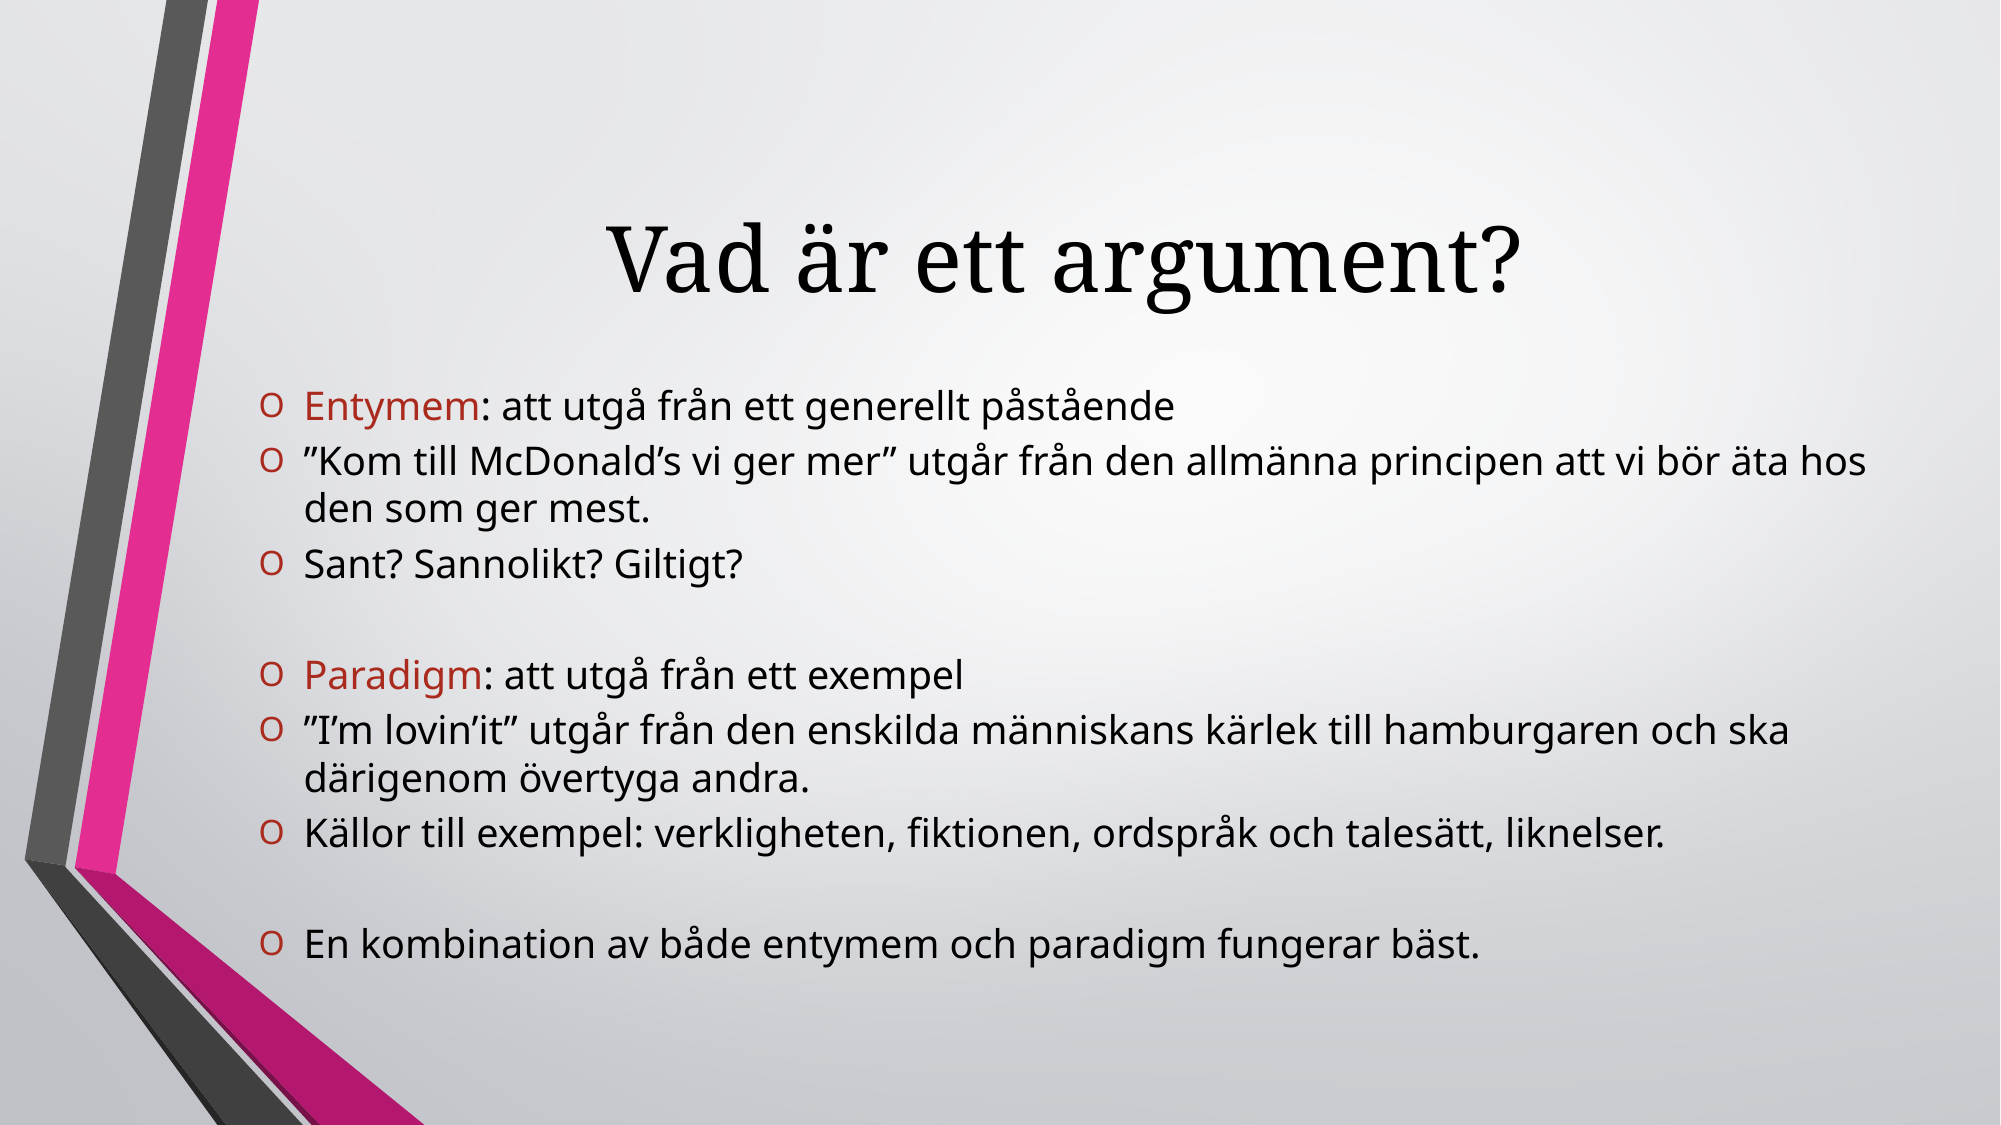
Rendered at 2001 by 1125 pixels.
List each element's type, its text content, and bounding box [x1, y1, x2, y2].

list Entymem: att utgå från ett generellt påstående ”Kom till McDonald’s vi ger mer” utgår från den allmänna principen att vi bör äta hos den som ger mest. Sant? Sannolikt? Giltigt? Paradigm: att utgå från ett exempel ”I’m lovin’it” utgår från den enskilda människans kärlek till hamburgaren och ska därigenom övertyga andra. Källor till exempel: verkligheten, fiktionen, ordspråk och talesätt, liknelser. En kombination av både entymem och paradigm fungerar bäst. [243, 362, 1887, 1055]
title Vad är ett argument? [243, 112, 1887, 362]
